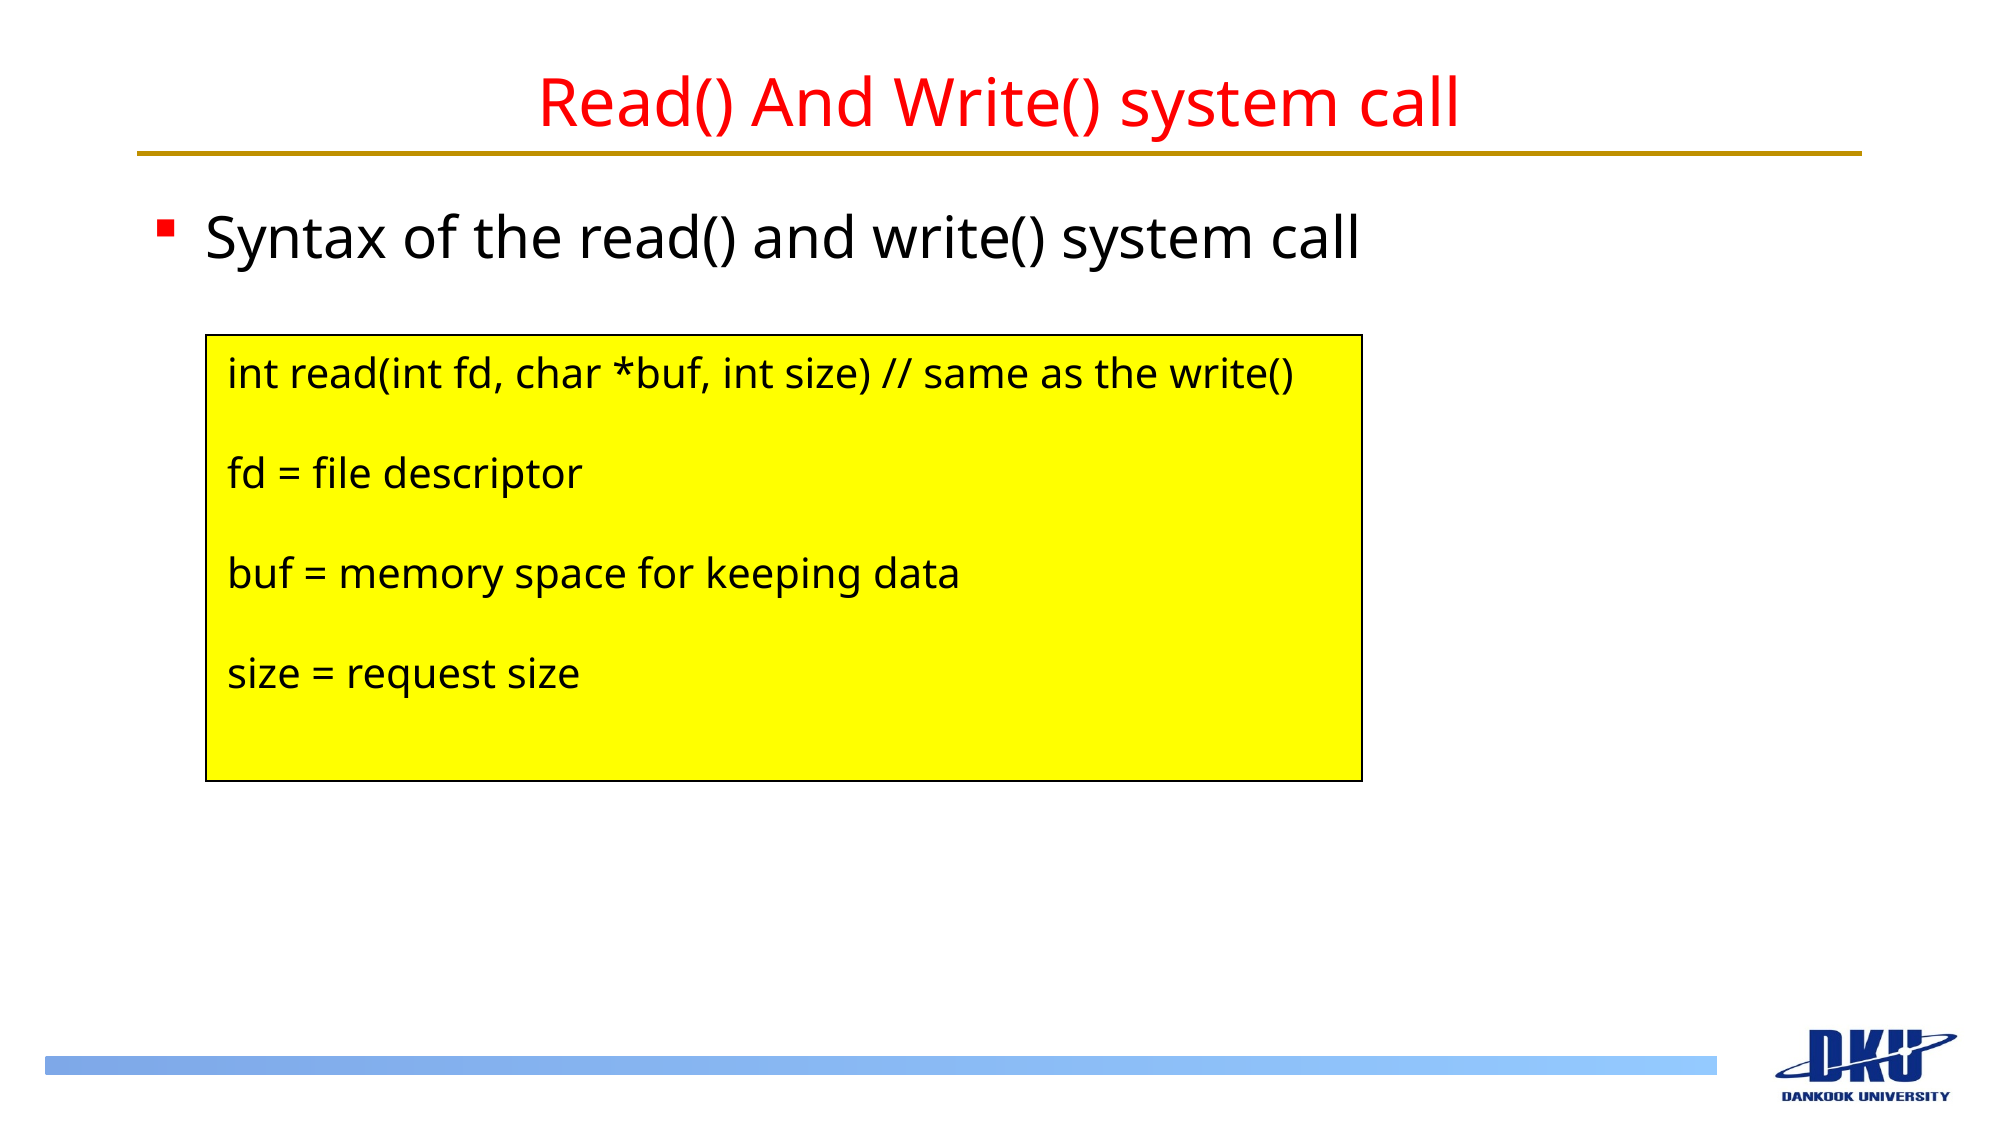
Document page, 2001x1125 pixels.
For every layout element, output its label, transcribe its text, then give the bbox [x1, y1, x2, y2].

text_box [45, 1056, 1718, 1075]
text_box int read(int fd, char *buf, int size) // same as the write() fd = file descriptor buf = memory space for keeping data size = request size [212, 339, 1355, 705]
text_box [205, 334, 1363, 782]
picture [1769, 1021, 1970, 1108]
list Syntax of the read() and write() system call [137, 200, 1863, 1014]
table_header Read() And Write() system call [137, 48, 1862, 151]
